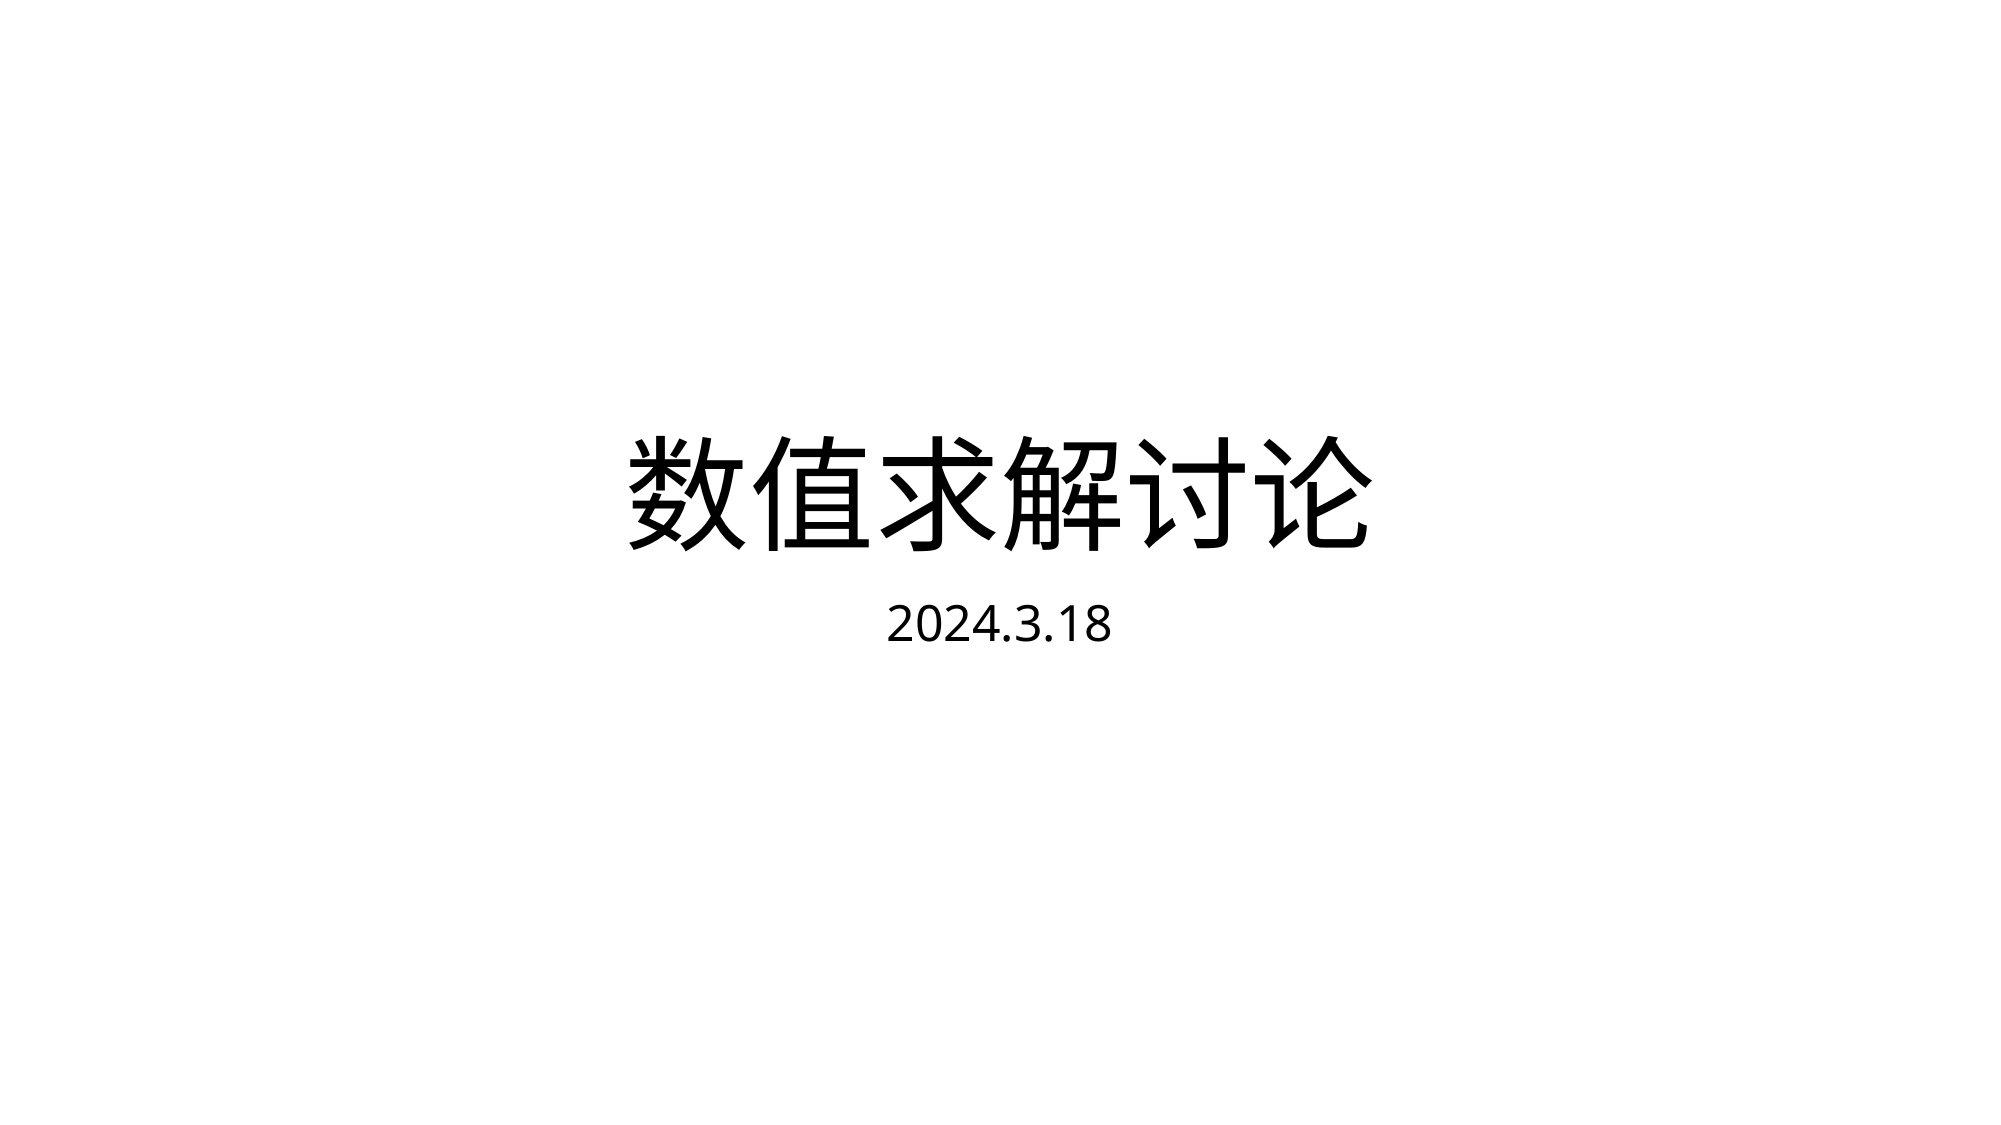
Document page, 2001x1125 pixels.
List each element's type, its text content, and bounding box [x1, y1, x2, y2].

title 数值求解讨论 [249, 184, 1750, 576]
subtitle 2024.3.18 [249, 590, 1750, 863]
